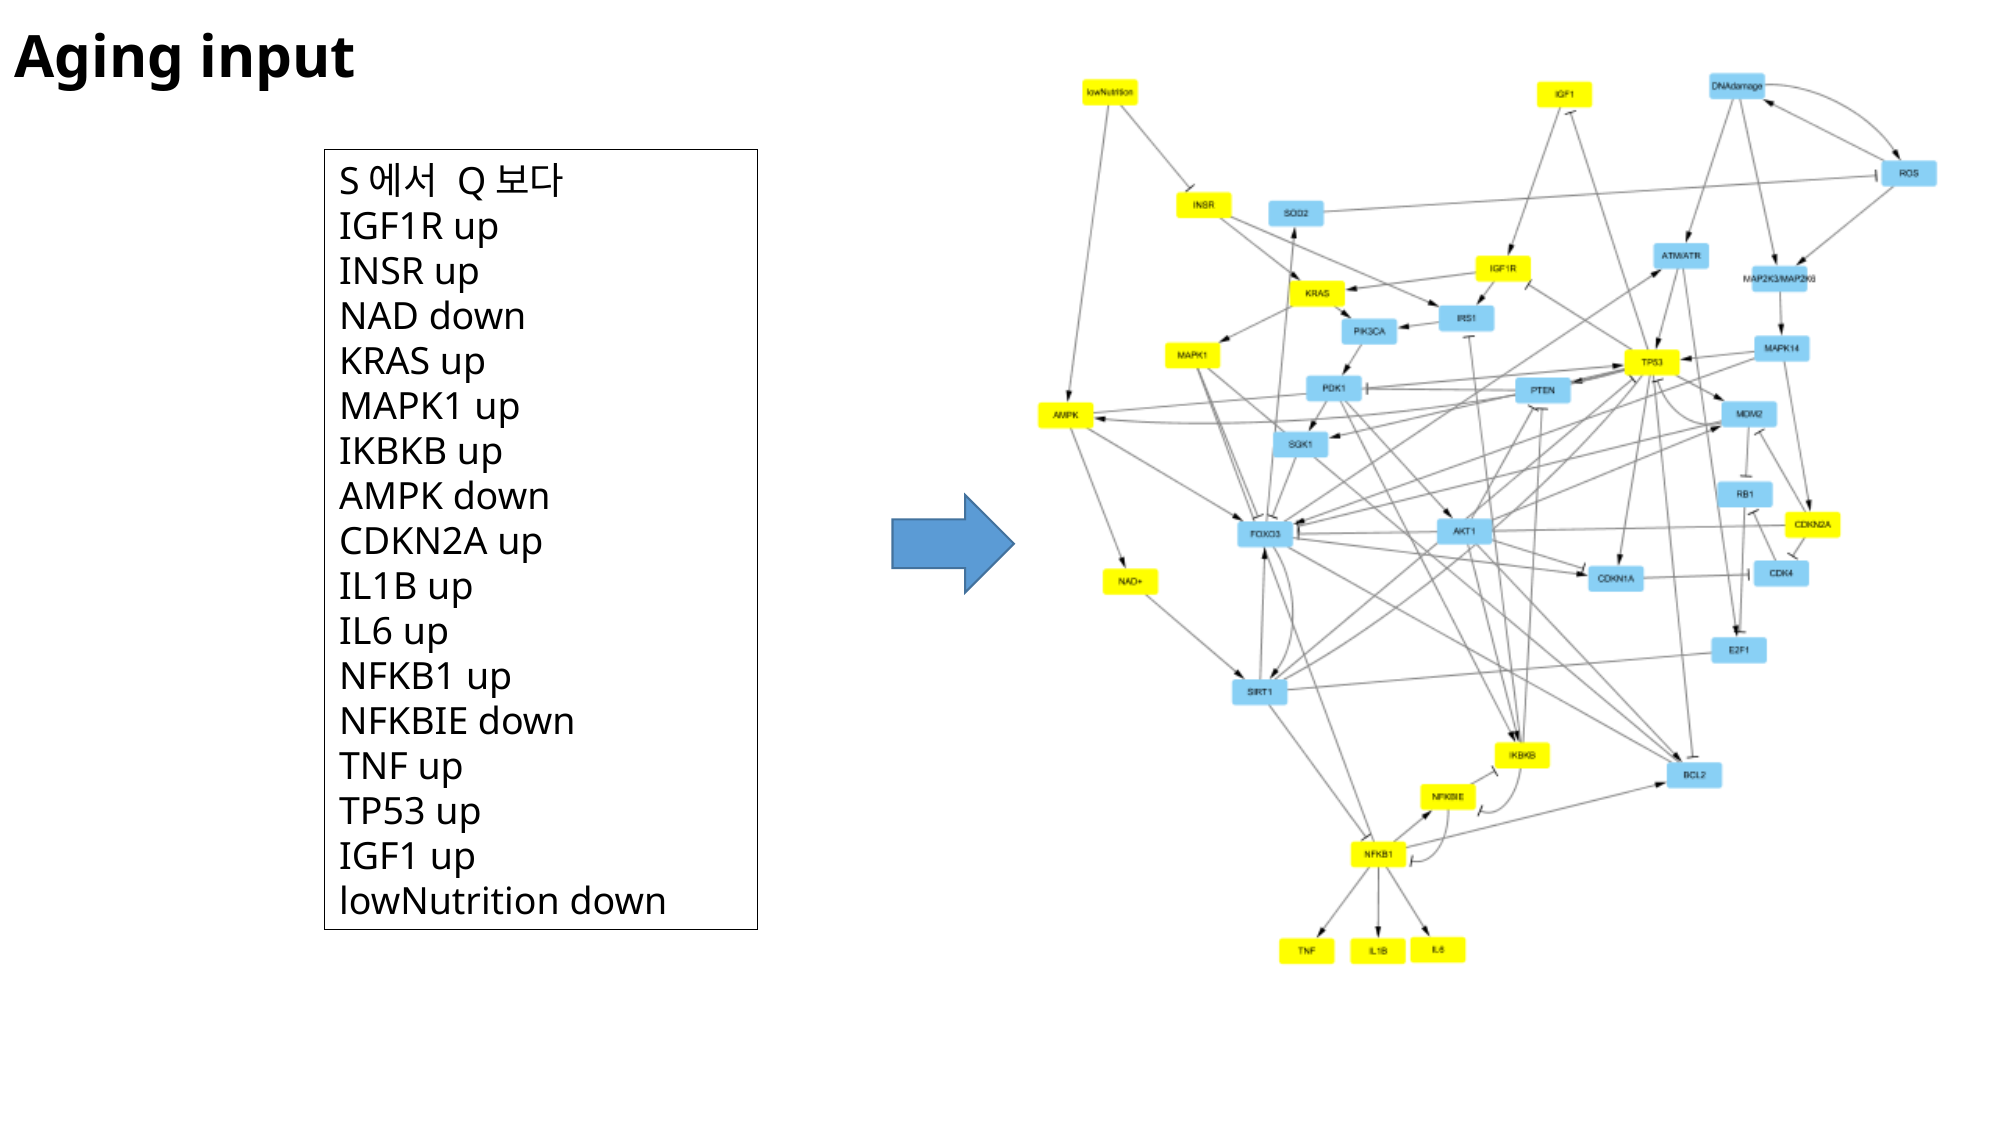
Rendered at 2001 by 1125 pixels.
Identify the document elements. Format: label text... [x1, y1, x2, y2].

text_box S에서 Q보다 IGF1R up INSR up NAD down KRAS up MAPK1 up IKBKB up AMPK down CDKN2A up IL1B up IL6 up NFKB1 up NFKBIE down TNF up TP53 up IGF1 up lowNutrition down [324, 149, 758, 930]
text_box [891, 492, 1003, 595]
picture [1003, 62, 2000, 997]
text_box Aging input [0, 12, 450, 97]
